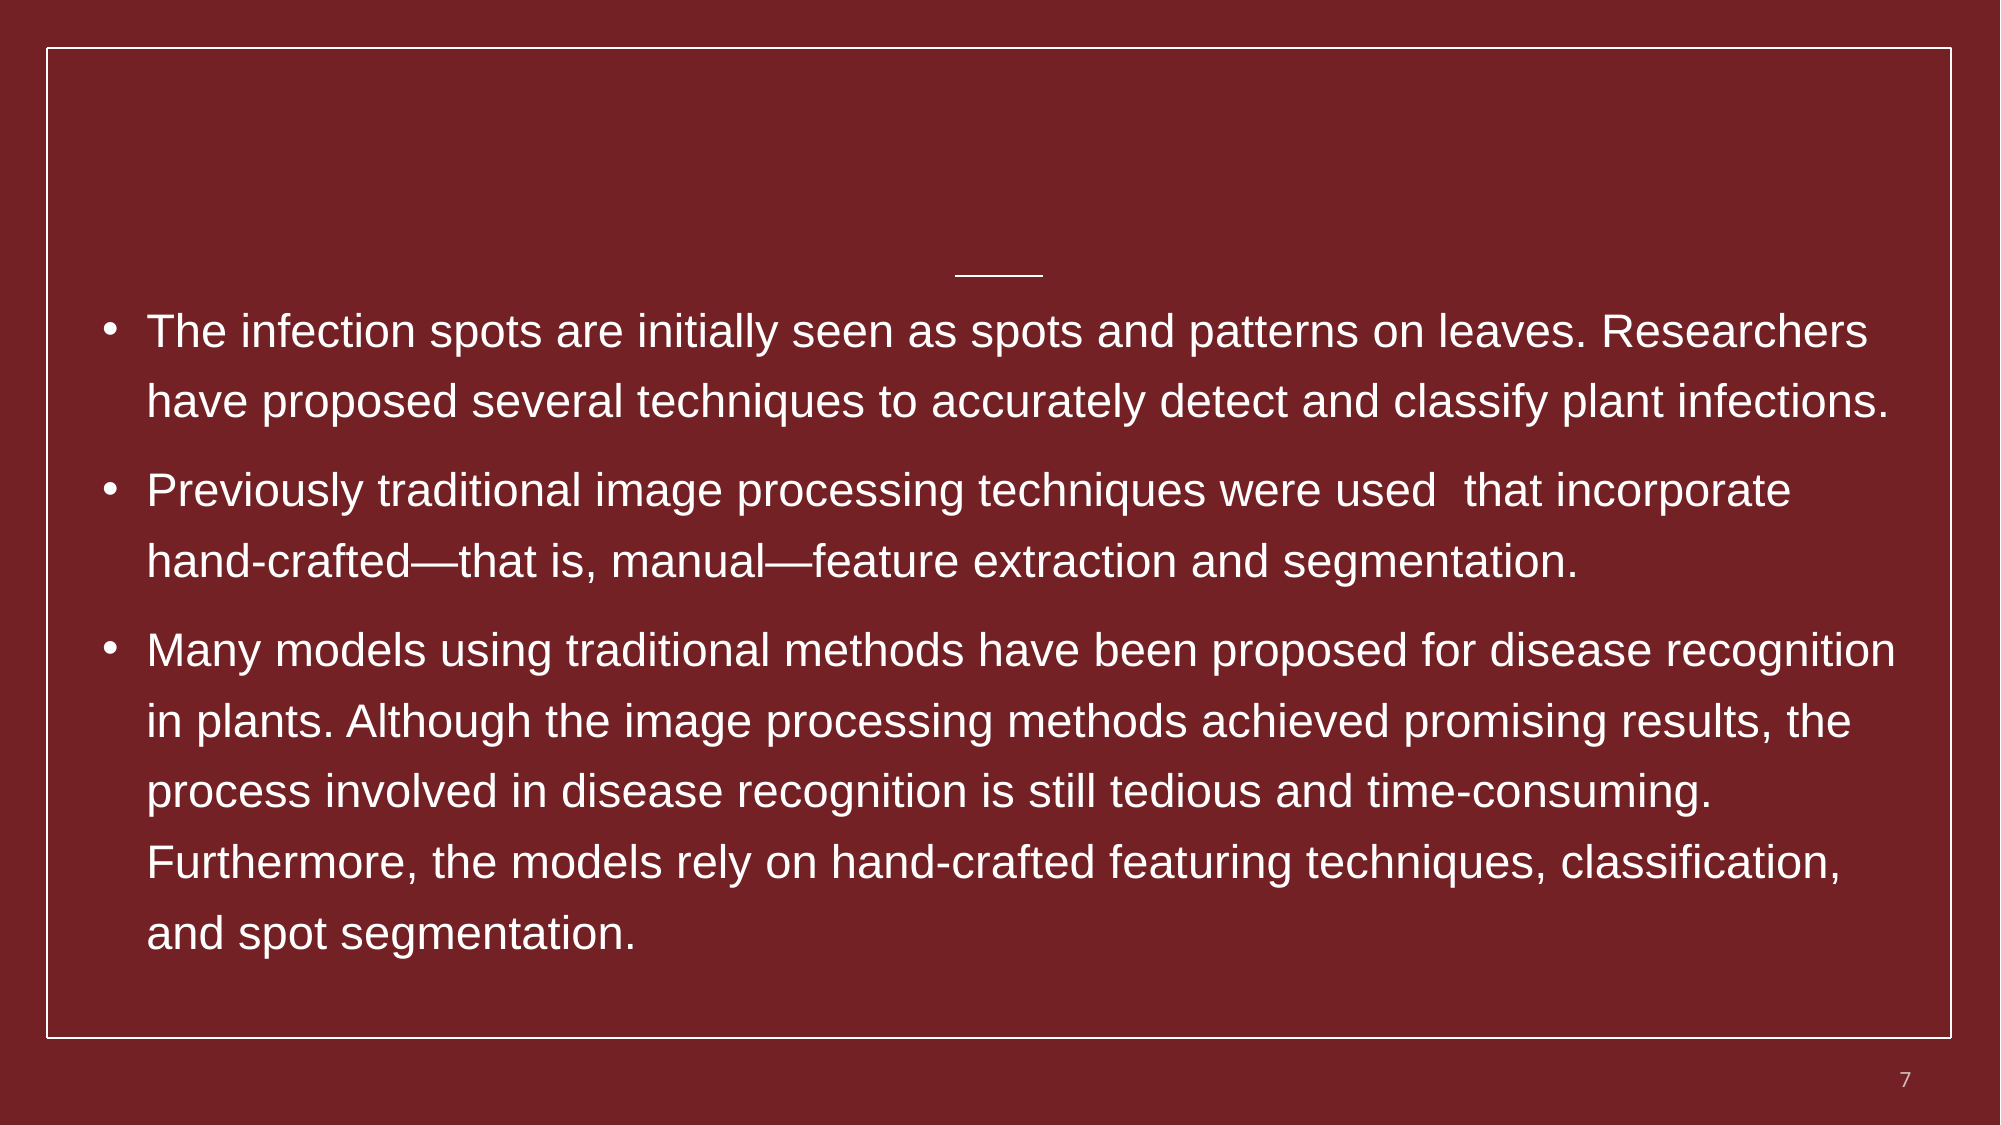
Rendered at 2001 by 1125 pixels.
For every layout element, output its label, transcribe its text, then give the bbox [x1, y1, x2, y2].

slide_number 7 [1549, 1050, 1912, 1111]
list The infection spots are initially seen as spots and patterns on leaves. Researchers have proposed several techniques to accurately detect and classify plant infections. Previously traditional image processing techniques were used that incorporate hand-crafted—that is, manual—feature extraction and segmentation. Many models using traditional methods have been proposed for disease recognition in plants. Although the image processing methods achieved promising results, the process involved in disease recognition is still tedious and time-consuming. Furthermore, the models rely on hand-crafted featuring techniques, classification, and spot segmentation. [102, 286, 1912, 1011]
